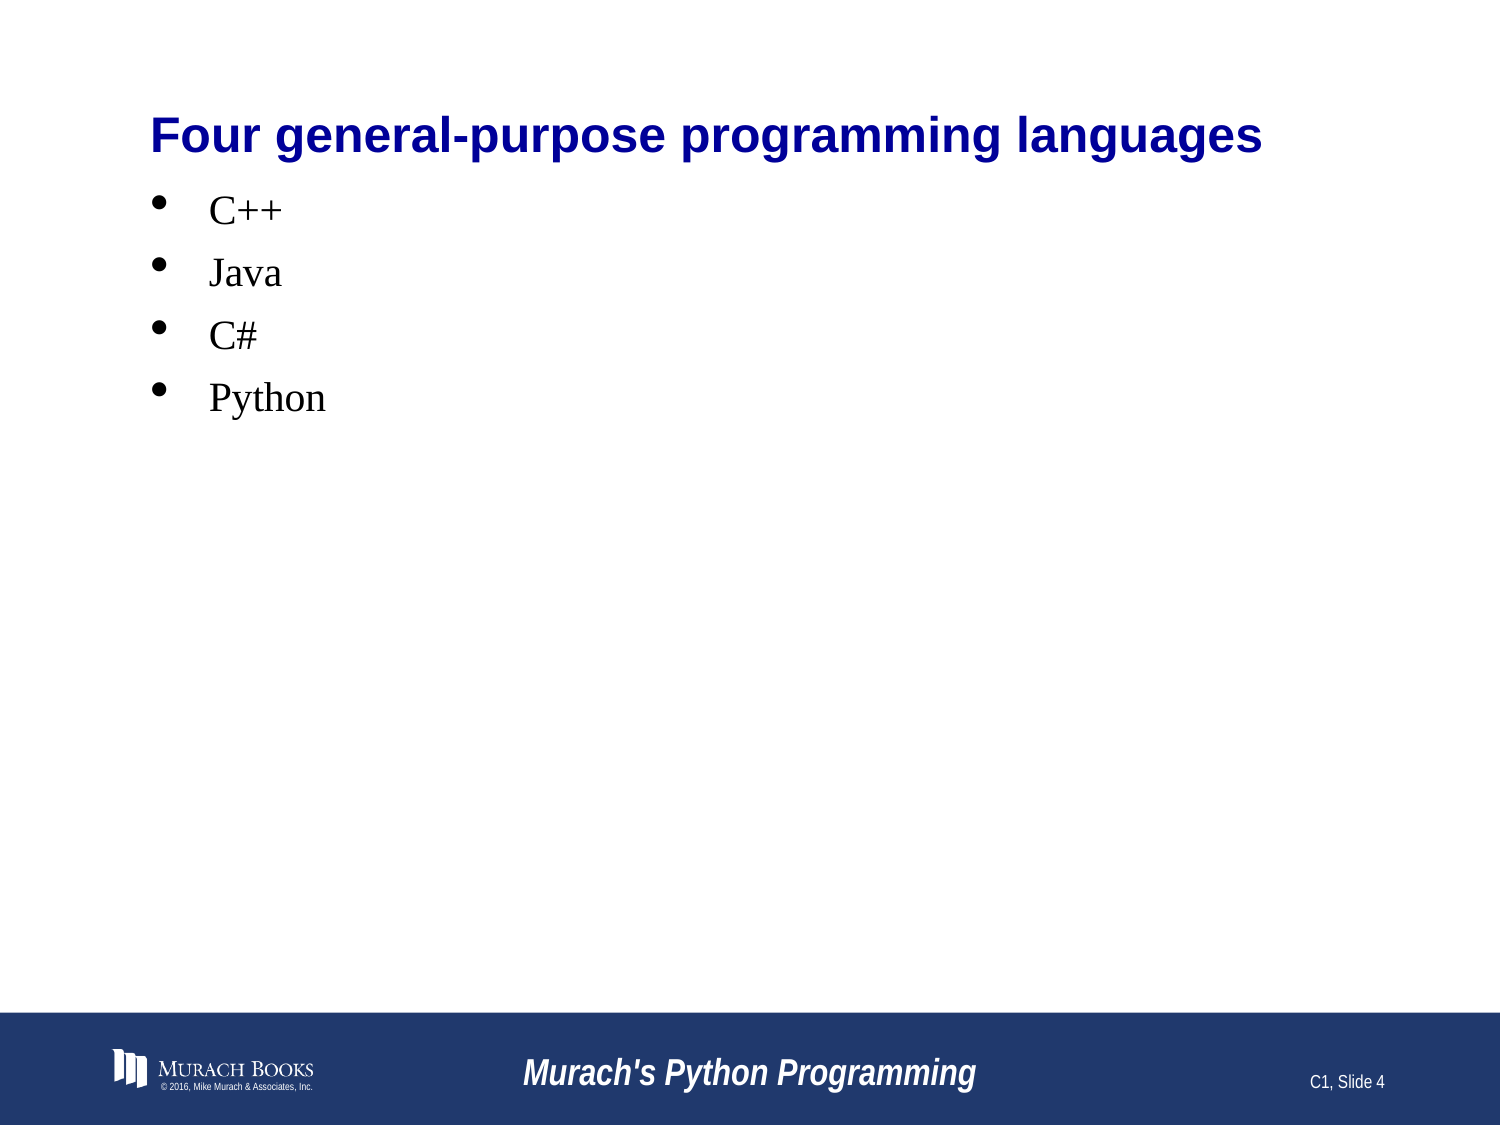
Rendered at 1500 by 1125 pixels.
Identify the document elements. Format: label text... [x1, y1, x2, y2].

slide_number C1, Slide 4 [1087, 1025, 1400, 1100]
footer © 2016, Mike Murach & Associates, Inc. [12, 1025, 463, 1100]
title Four general-purpose programming languages [150, 102, 1350, 164]
slide_number Murach's Python Programming [463, 1025, 1050, 1100]
list C++ Java C# Python [137, 174, 1350, 975]
